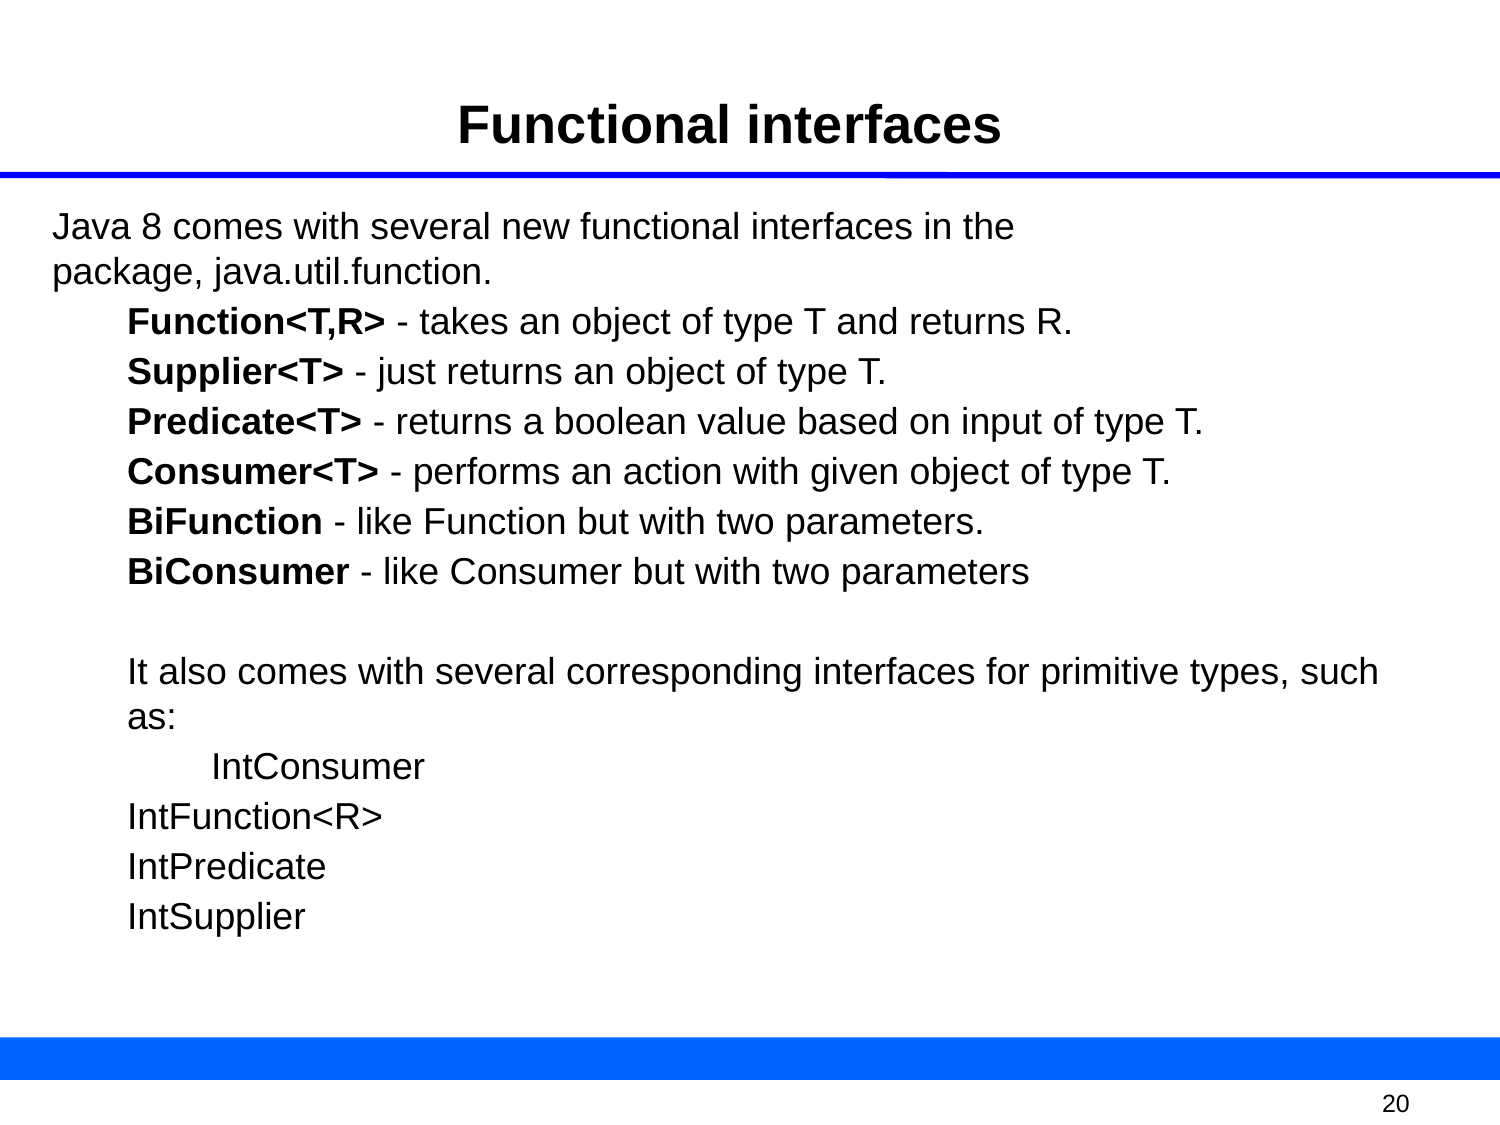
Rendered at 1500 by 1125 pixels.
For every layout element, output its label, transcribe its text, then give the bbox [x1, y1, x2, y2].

title Functional interfaces [62, 87, 1400, 200]
text_box Java 8 comes with several new functional interfaces in the package, java.util.function. Function<T,R> - takes an object of type T and returns R. Supplier<T> - just returns an object of type T. Predicate<T> - returns a boolean value based on input of type T. Consumer<T> - performs an action with given object of type T. BiFunction - like Function but with two parameters. BiConsumer - like Consumer but with two parameters It also comes with several corresponding interfaces for primitive types, such as: IntConsumer IntFunction<R> IntPredicate IntSupplier [50, 200, 1438, 1000]
